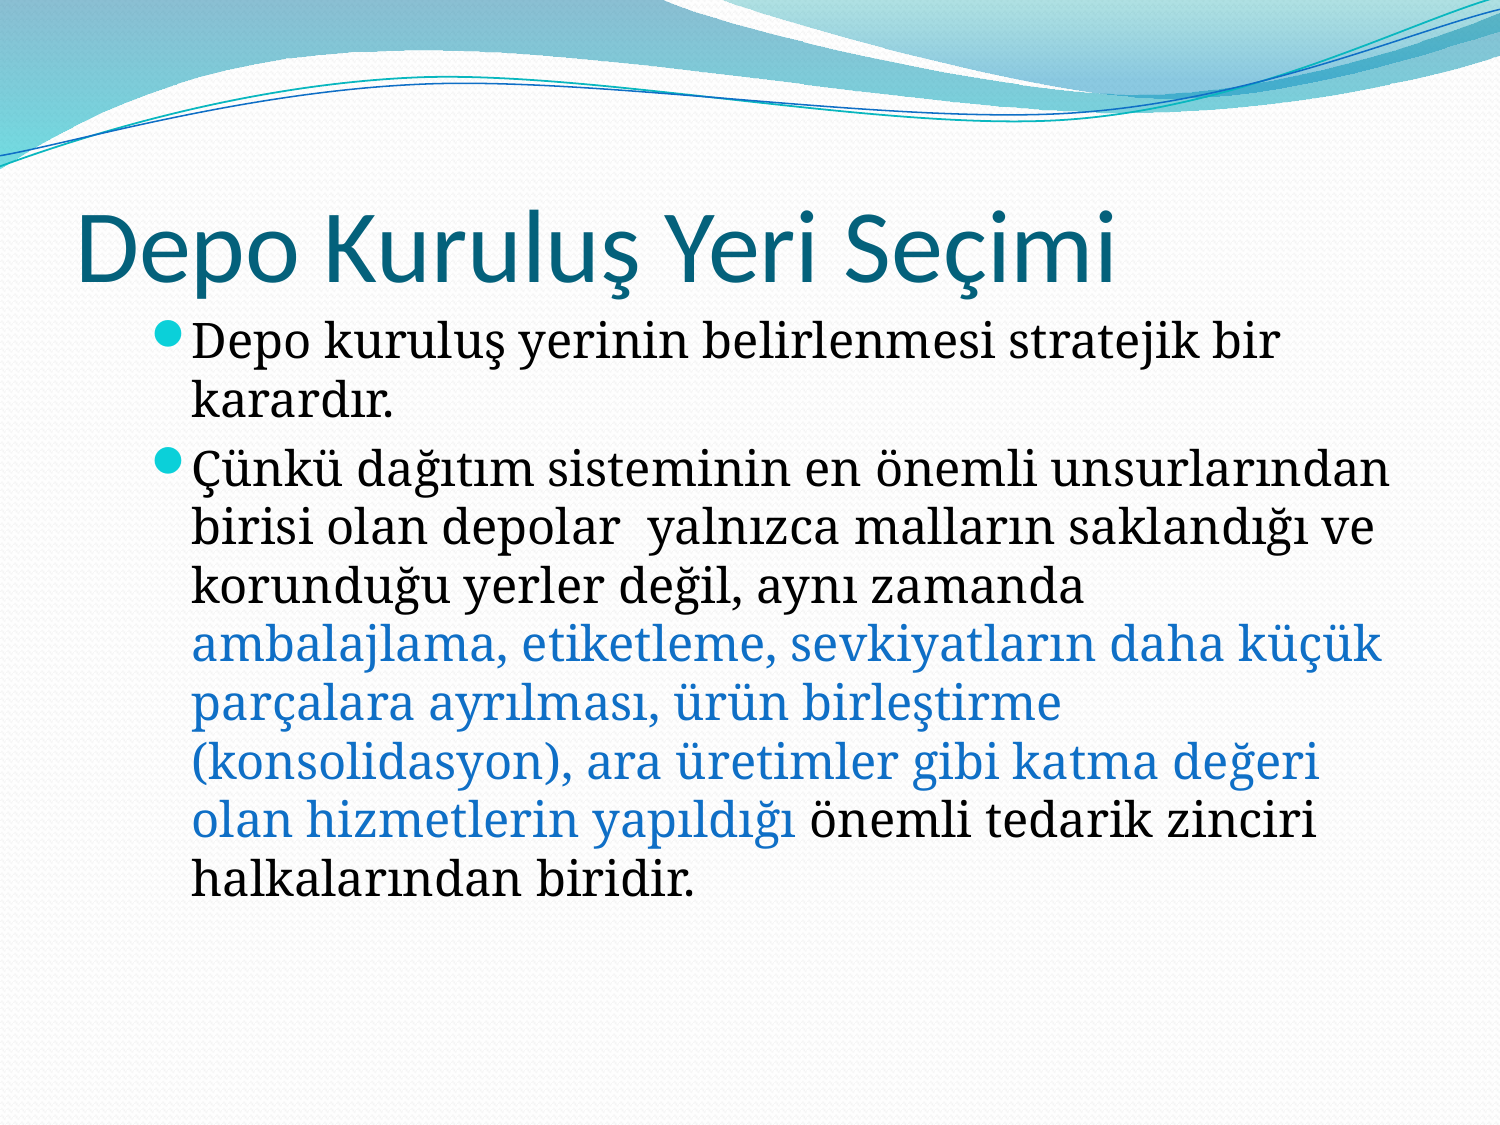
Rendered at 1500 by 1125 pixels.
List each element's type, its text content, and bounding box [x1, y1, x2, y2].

title Depo Kuruluş Yeri Seçimi [75, 115, 1425, 303]
list Depo kuruluş yerinin belirlenmesi stratejik bir karardır. Çünkü dağıtım sisteminin en önemli unsurlarından birisi olan depolar yalnızca malların saklandığı ve korunduğu yerler değil, aynı zamanda ambalajlama, etiketleme, sevkiyatların daha küçük parçalara ayrılması, ürün birleştirme (konsolidasyon), ara üretimler gibi katma değeri olan hizmetlerin yapıldığı önemli tedarik zinciri halkalarından biridir. [136, 302, 1410, 978]
